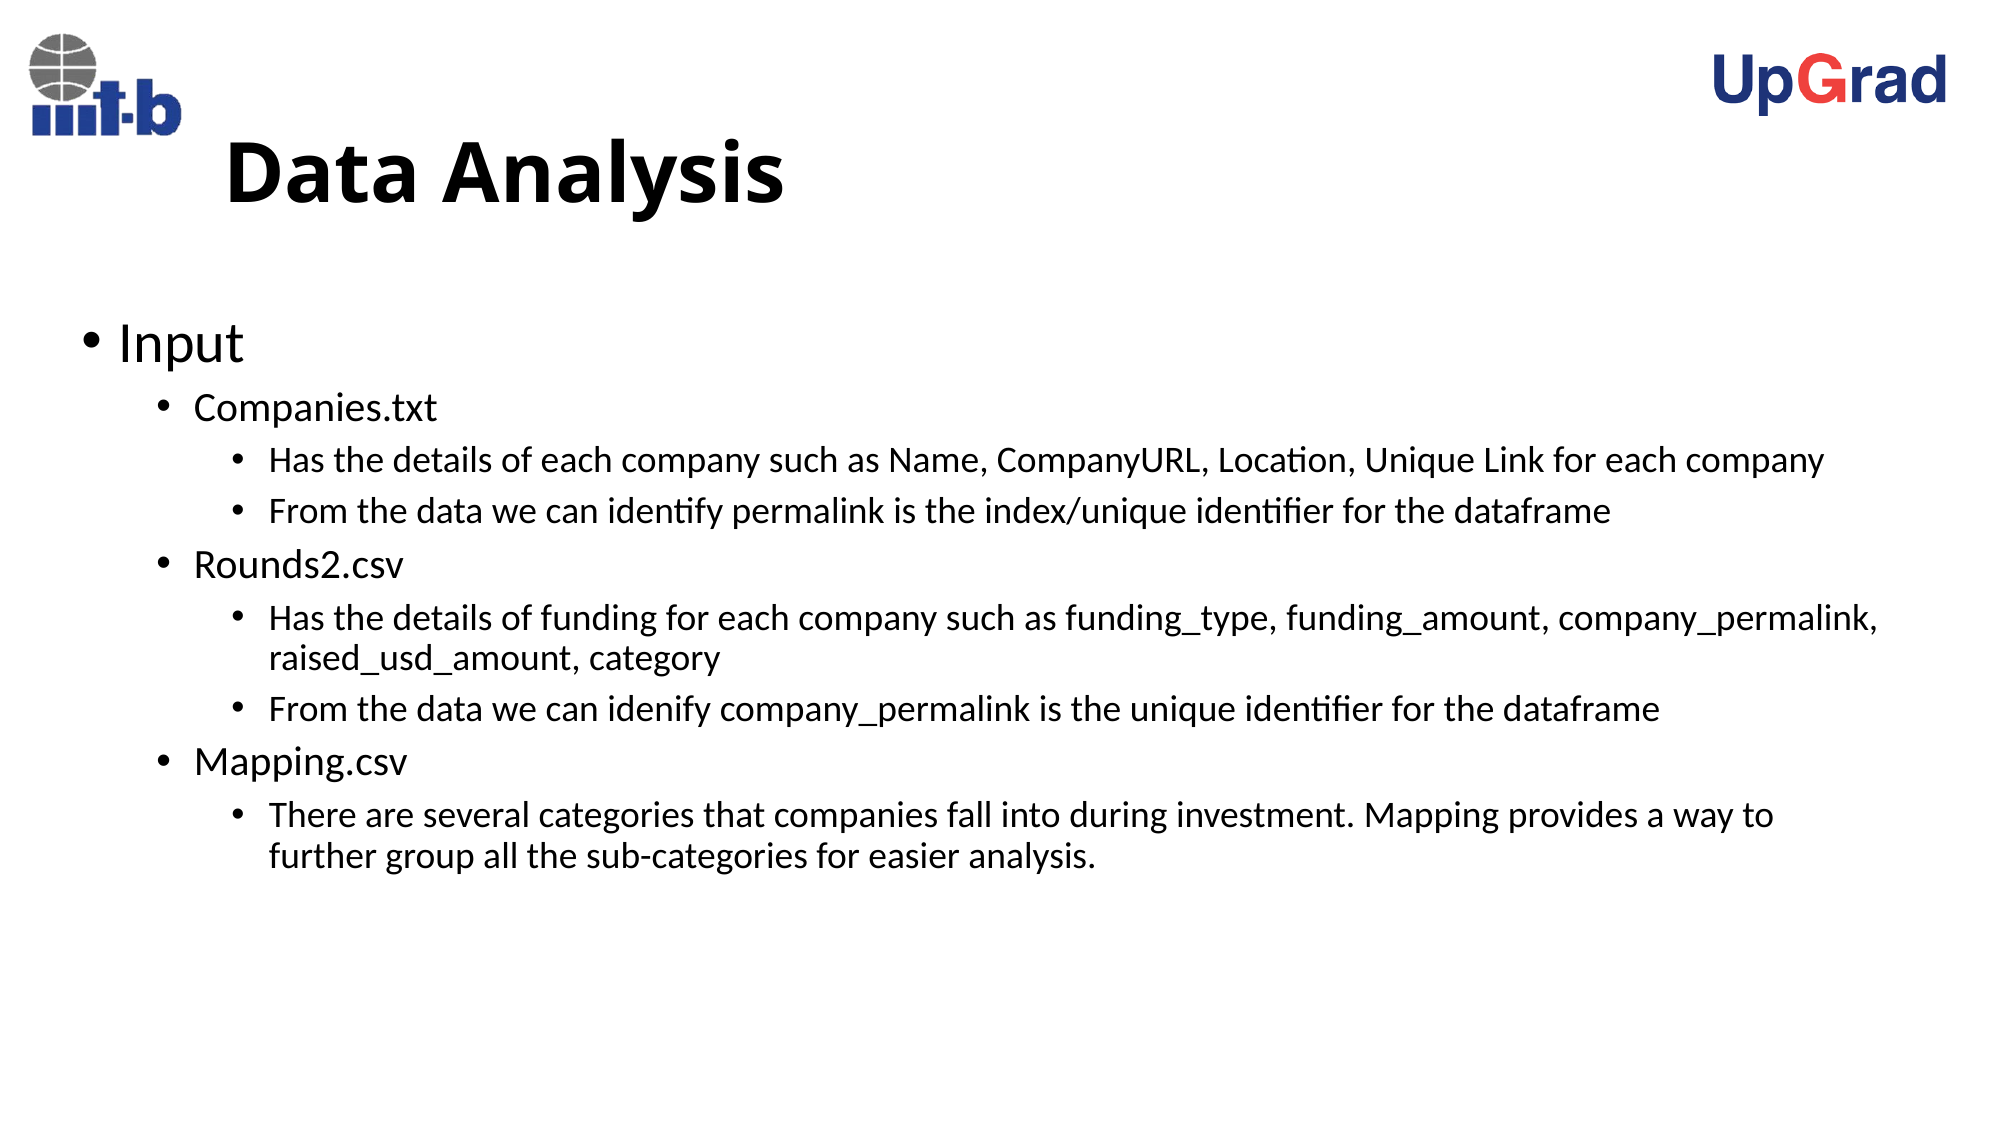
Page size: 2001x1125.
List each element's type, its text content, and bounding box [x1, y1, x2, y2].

picture [0, 29, 208, 163]
title Data Analysis [186, 104, 1715, 246]
picture [1714, 53, 1952, 116]
list Input Companies.txt Has the details of each company such as Name, CompanyURL, Location, Unique Link for each company From the data we can identify permalink is the index/unique identifier for the dataframe Rounds2.csv Has the details of funding for each company such as funding_type, funding_amount, company_permalink, raised_usd_amount, category From the data we can idenify company_permalink is the unique identifier for the dataframe Mapping.csv There are several categories that companies fall into during investment. Mapping provides a way to further group all the sub-categories for easier analysis. [66, 304, 1899, 1017]
